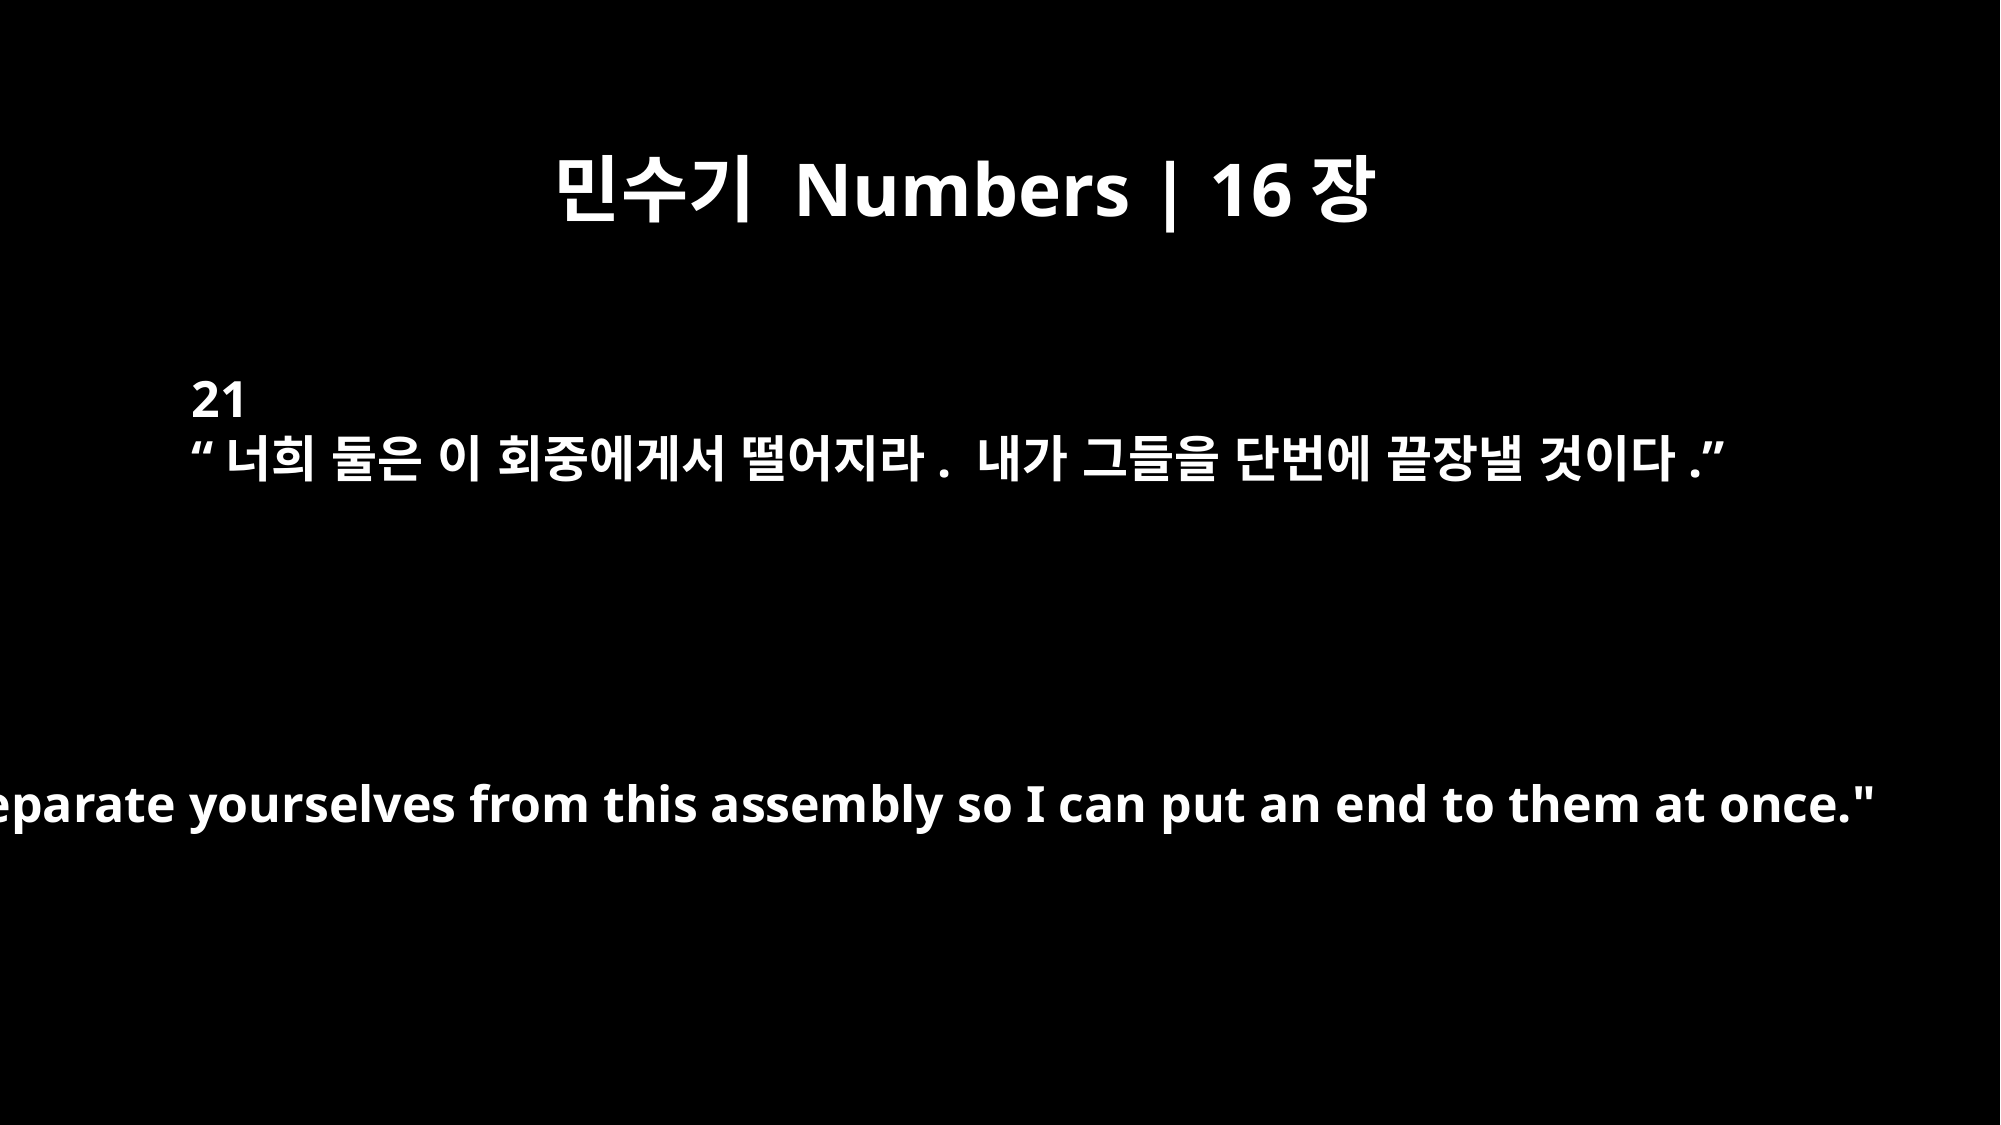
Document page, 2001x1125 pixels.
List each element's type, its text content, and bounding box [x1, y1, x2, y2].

text_box 21 “너희 둘은 이 회중에게서 떨어지라. 내가 그들을 단번에 끝장낼 것이다.” [176, 359, 1741, 495]
text_box 민수기 Numbers | 16장 [538, 136, 1393, 239]
text_box "Separate yourselves from this assembly so I can put an end to them at once." [0, 764, 1892, 840]
